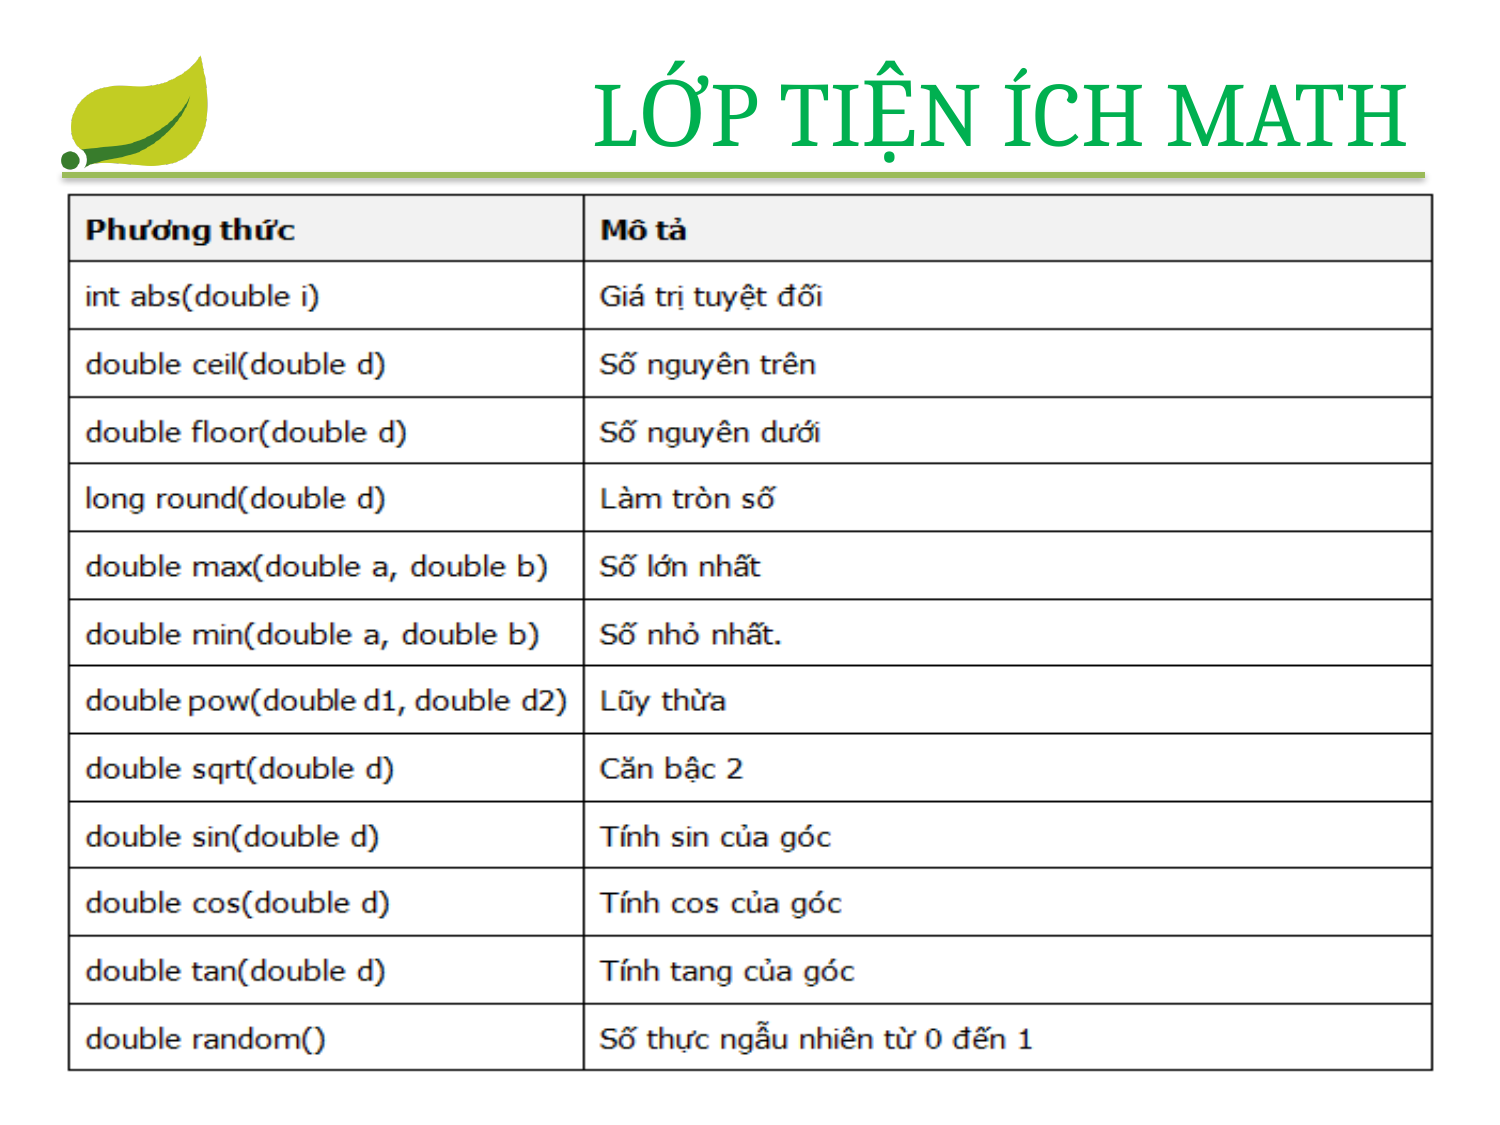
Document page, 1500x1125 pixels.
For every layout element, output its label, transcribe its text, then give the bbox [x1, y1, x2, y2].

picture [50, 49, 217, 175]
picture [62, 187, 1438, 1076]
title Lớp tiện ích Math [217, 45, 1425, 175]
